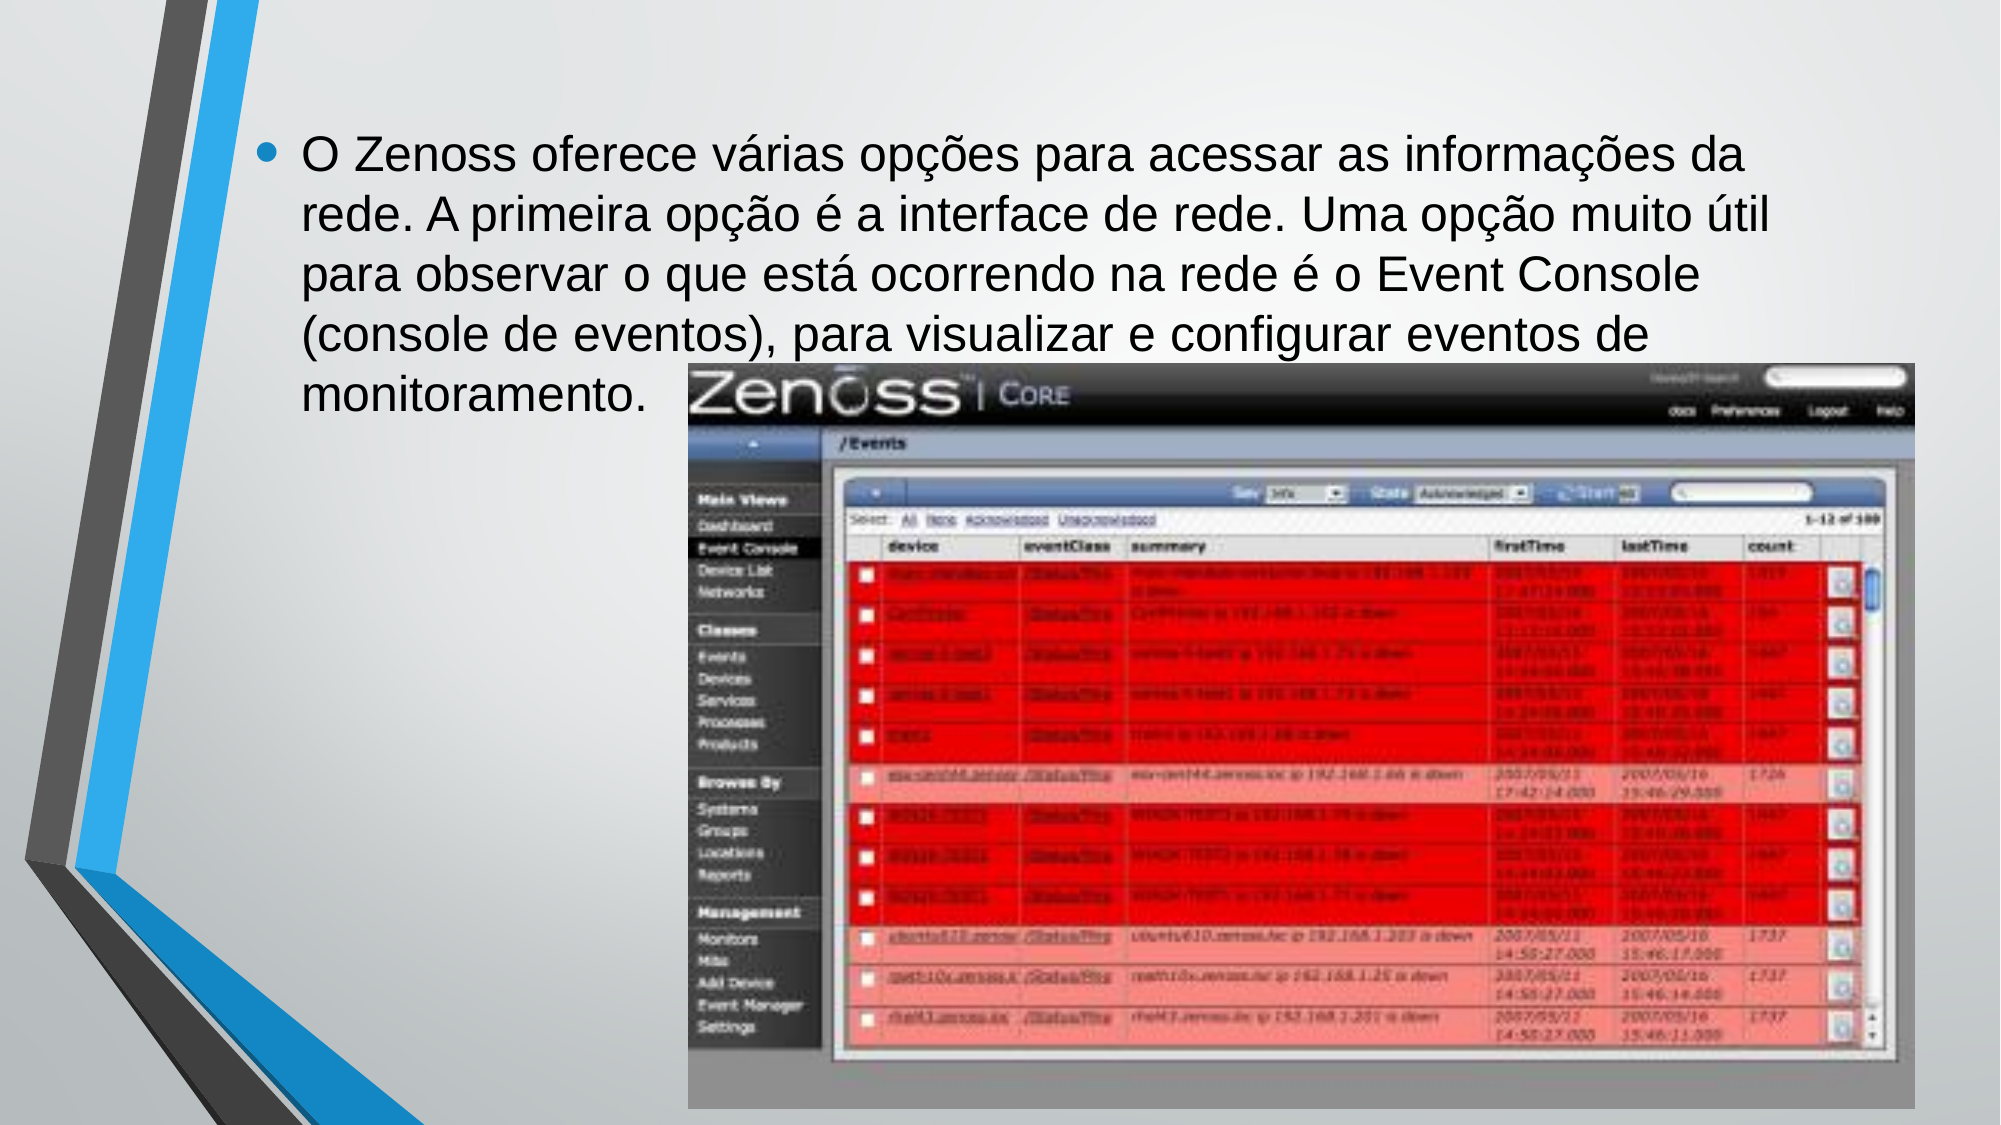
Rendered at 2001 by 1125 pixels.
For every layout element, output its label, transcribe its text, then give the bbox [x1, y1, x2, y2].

list O Zenoss oferece várias opções para acessar as informações da rede. A primeira opção é a interface de rede. Uma opção muito útil para observar o que está ocorrendo na rede é o Event Console (console de eventos), para visualizar e configurar eventos de monitoramento. [239, 14, 1883, 528]
picture [688, 363, 1915, 1110]
